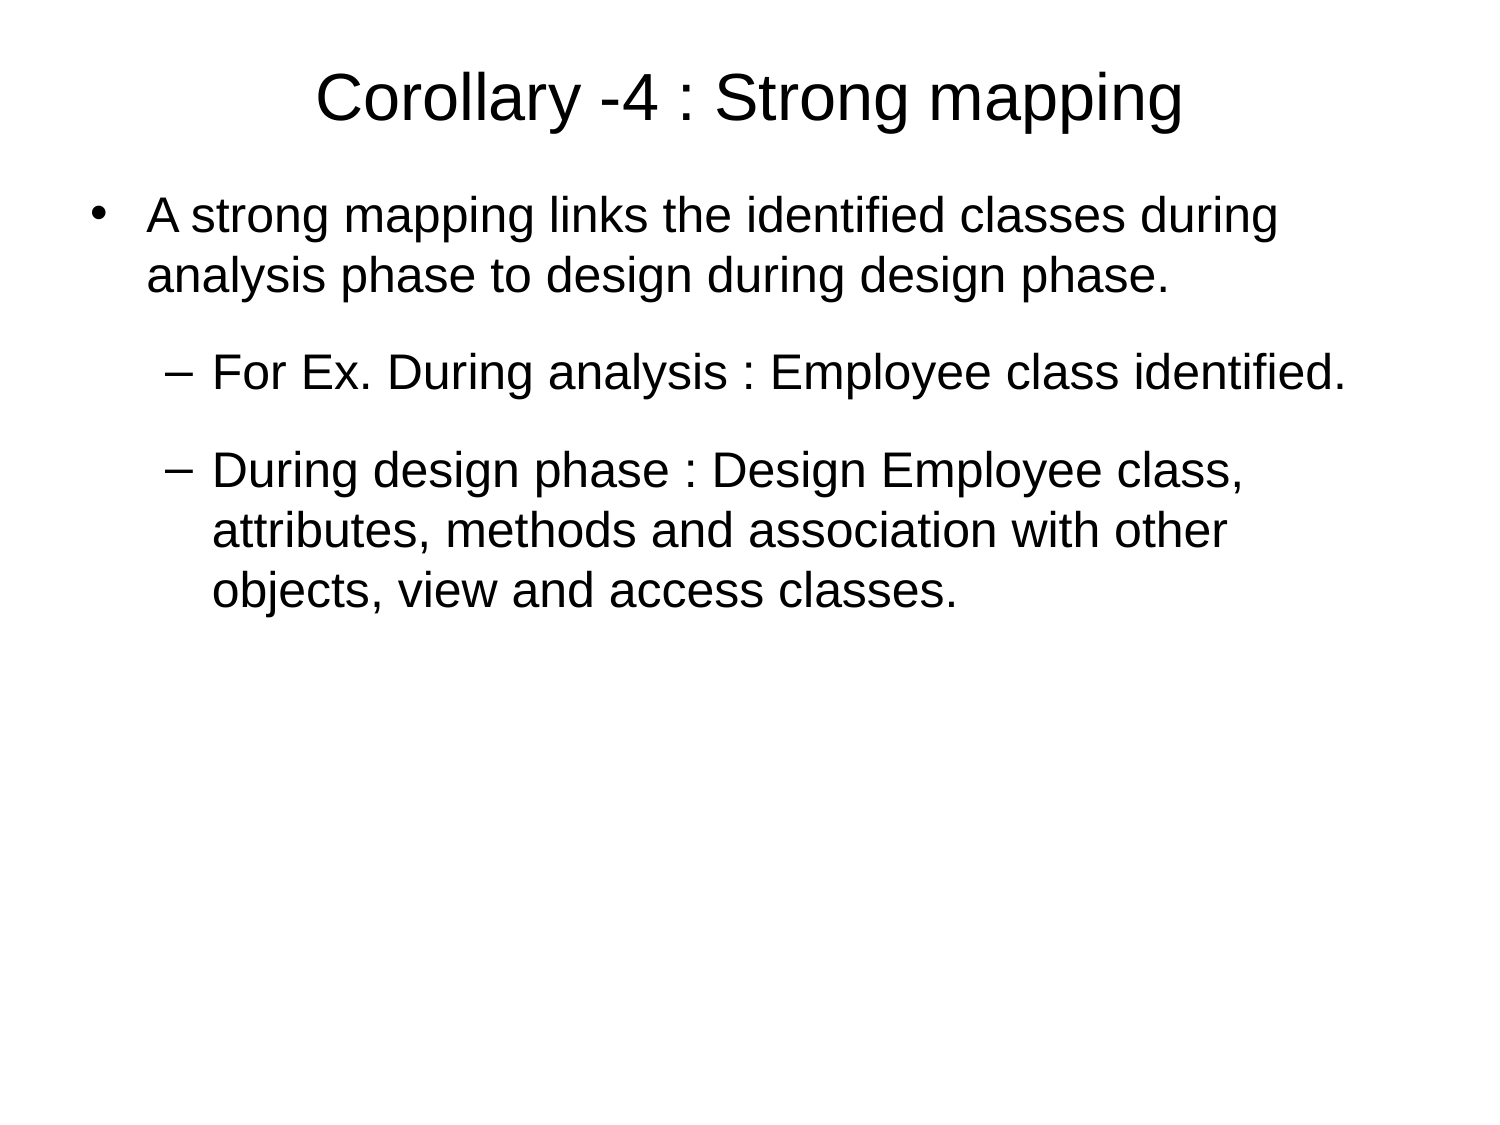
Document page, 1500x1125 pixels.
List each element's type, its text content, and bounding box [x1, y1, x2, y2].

title Corollary -4 : Strong mapping [75, 24, 1425, 163]
list A strong mapping links the identified classes during analysis phase to design during design phase. For Ex. During analysis : Employee class identified. During design phase : Design Employee class, attributes, methods and association with other objects, view and access classes. [75, 174, 1425, 1088]
